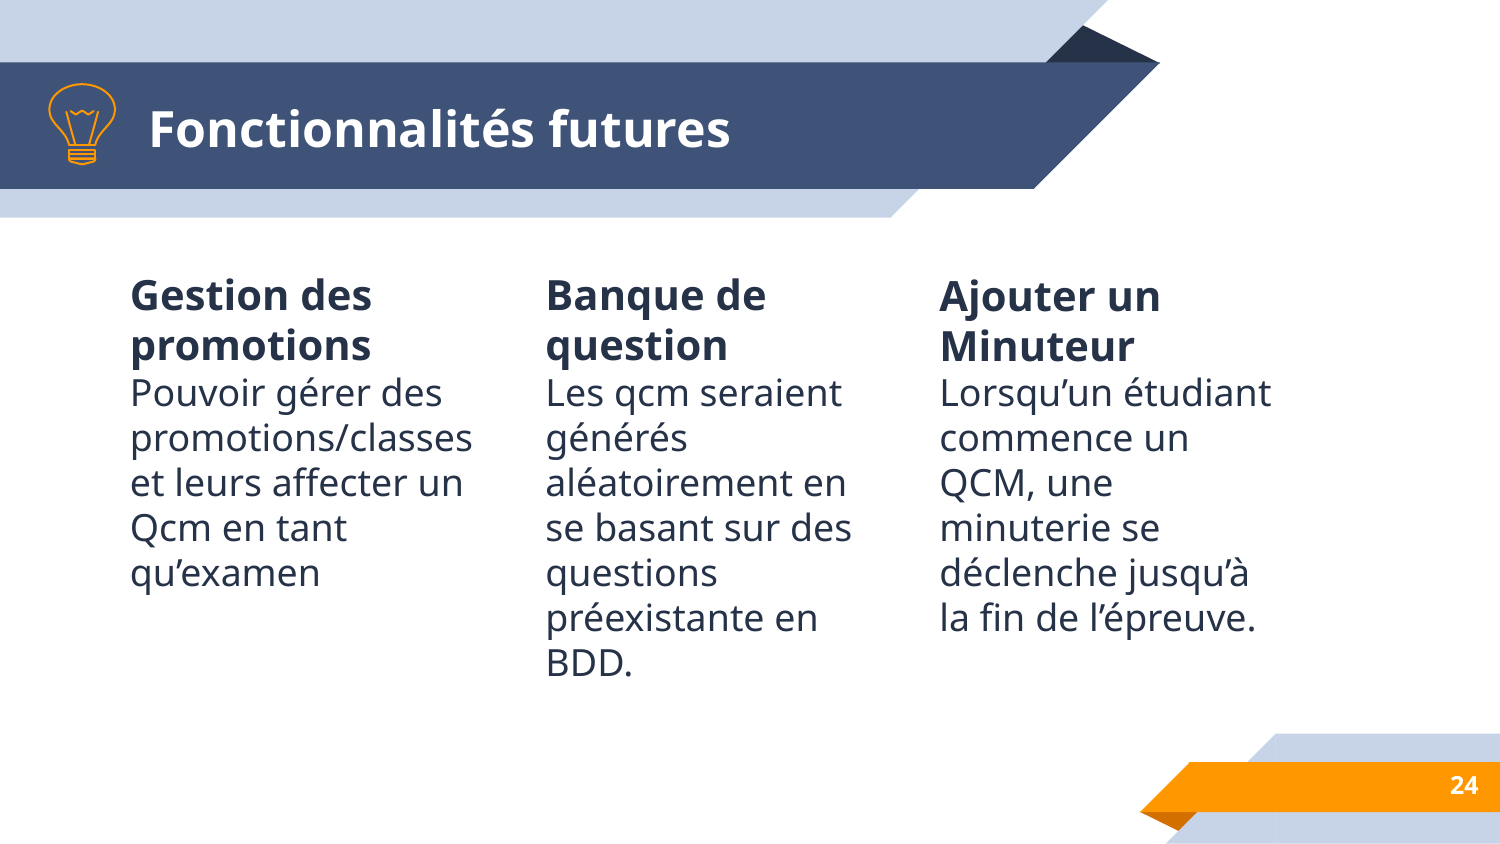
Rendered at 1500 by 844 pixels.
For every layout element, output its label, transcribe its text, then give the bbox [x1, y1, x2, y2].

list Banque de question Les qcm seraient générés aléatoirement en se basant sur des questions préexistante en BDD. [530, 253, 887, 698]
title Fonctionnalités futures [133, 64, 997, 190]
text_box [49, 84, 116, 165]
slide_number 24 [1249, 760, 1494, 813]
list Ajouter un Minuteur Lorsqu’un étudiant commence un QCM, une minuterie se déclenche jusqu’à la fin de l’épreuve. [924, 254, 1293, 699]
list Gestion des promotions Pouvoir gérer des promotions/classes et leurs affecter un Qcm en tant qu’examen [115, 253, 493, 736]
